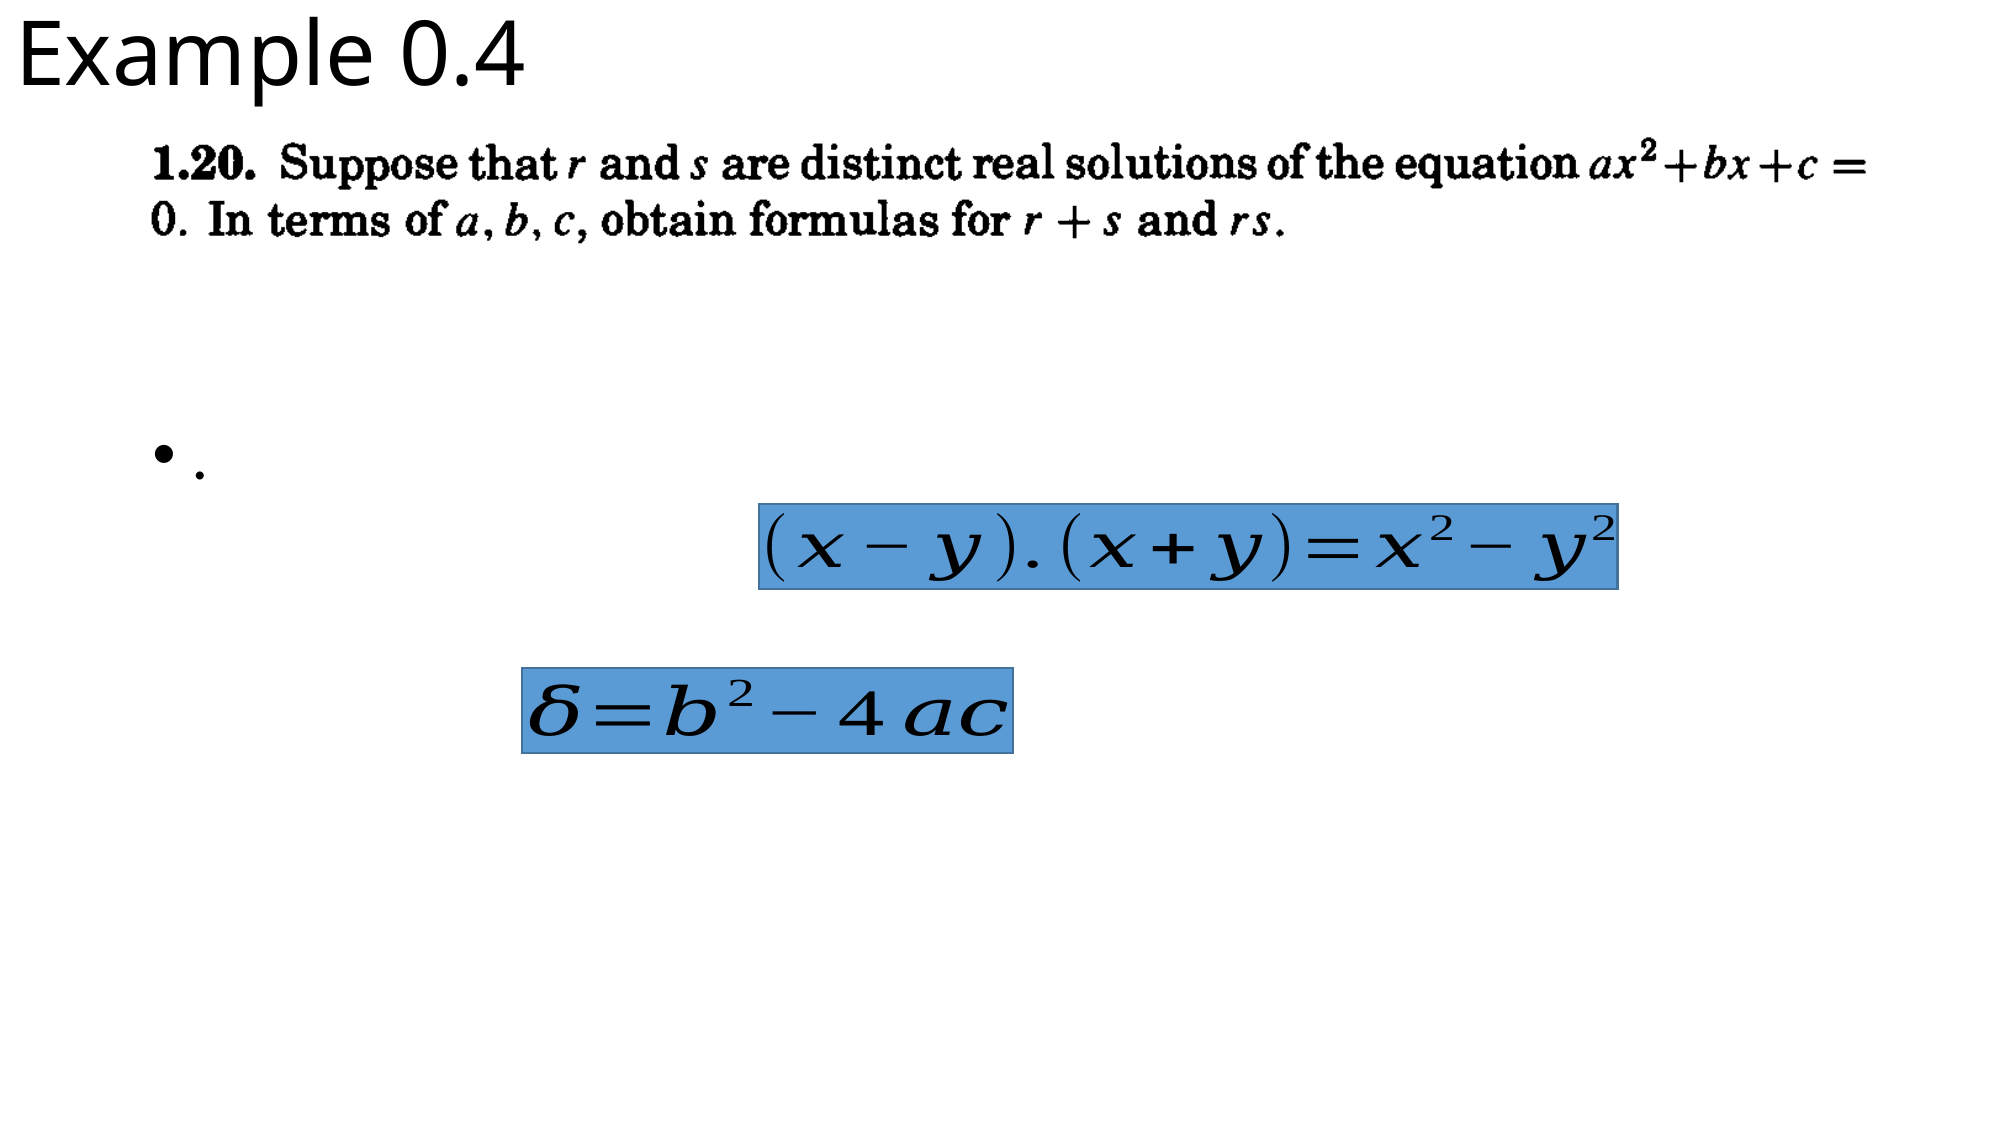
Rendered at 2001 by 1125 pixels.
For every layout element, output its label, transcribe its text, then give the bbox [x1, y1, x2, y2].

picture [137, 125, 1887, 276]
title Example 0.4 [0, 0, 1863, 113]
